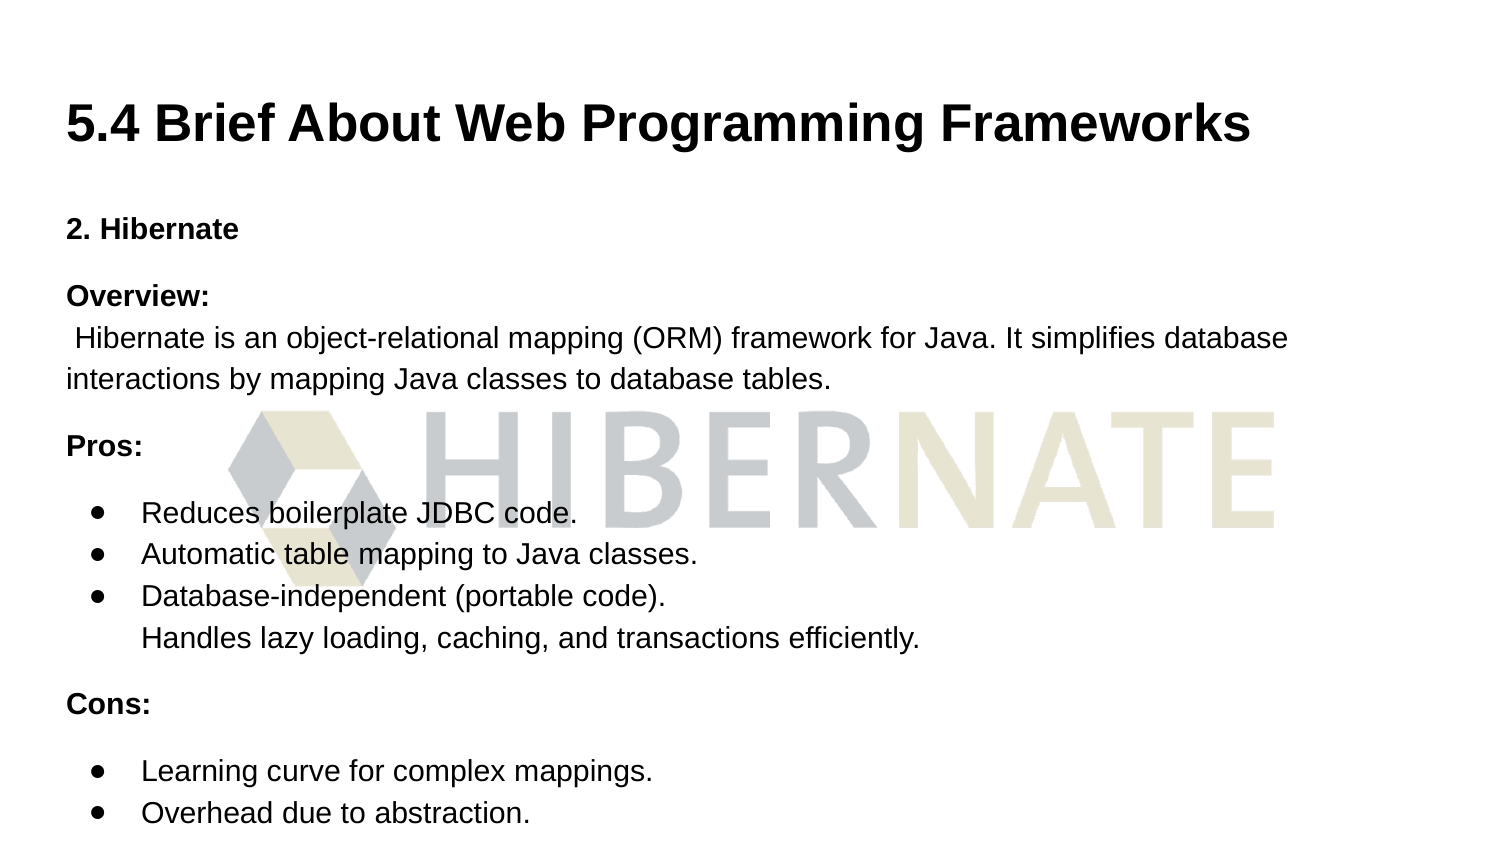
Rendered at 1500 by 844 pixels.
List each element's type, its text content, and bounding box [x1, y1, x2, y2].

list 2. Hibernate Overview: Hibernate is an object-relational mapping (ORM) framework for Java. It simplifies database interactions by mapping Java classes to database tables. Pros: Reduces boilerplate JDBC code. Automatic table mapping to Java classes. Database-independent (portable code). Handles lazy loading, caching, and transactions efficiently. Cons: Learning curve for complex mappings. Overhead due to abstraction. [51, 189, 1449, 750]
title 5.4 Brief About Web Programming Frameworks [51, 72, 1449, 167]
picture [175, 309, 1325, 629]
